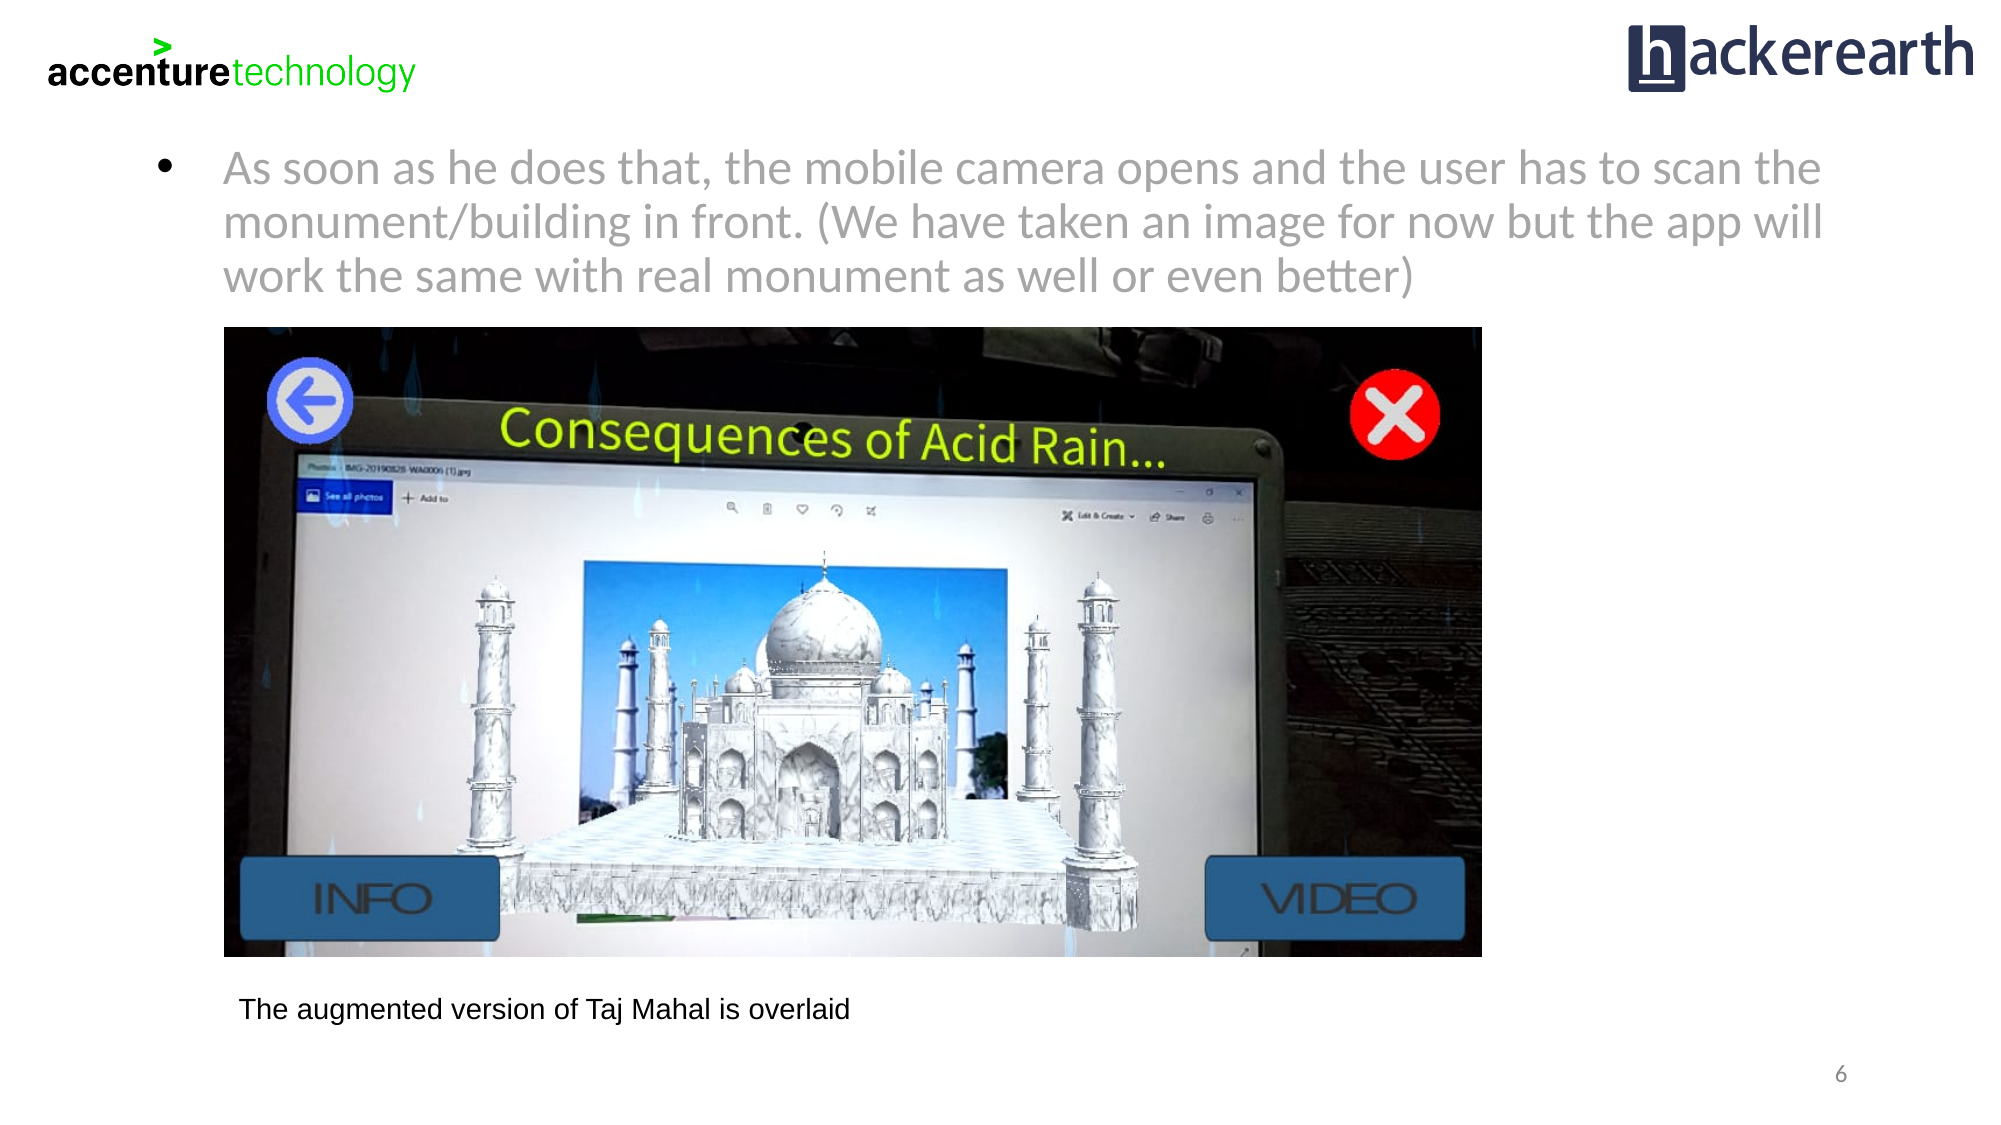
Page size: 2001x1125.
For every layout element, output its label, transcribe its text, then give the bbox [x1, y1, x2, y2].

list As soon as he does that, the mobile camera opens and the user has to scan the monument/building in front. (We have taken an image for now but the app will work the same with real monument as well or even better) [132, 126, 1858, 841]
picture [223, 327, 1483, 957]
text_box The augmented version of Taj Mahal is overlaid [223, 983, 1401, 1033]
picture [1624, 23, 1976, 94]
picture [45, 32, 418, 98]
slide_number 6 [1412, 1042, 1863, 1103]
